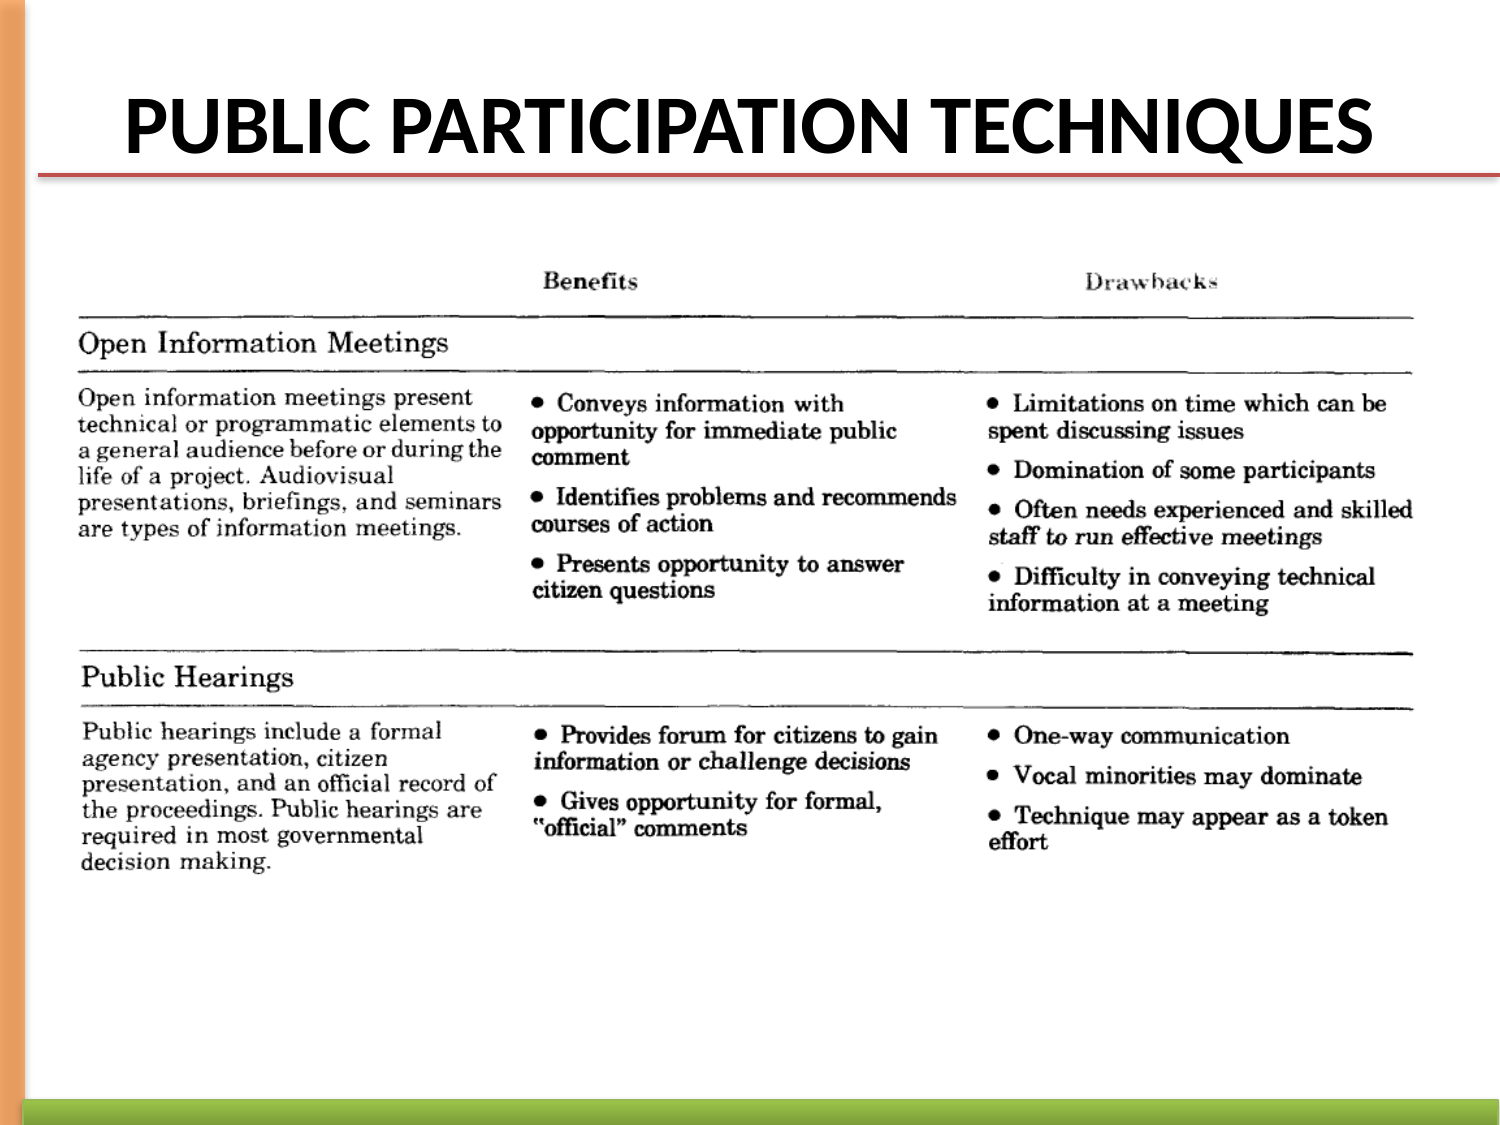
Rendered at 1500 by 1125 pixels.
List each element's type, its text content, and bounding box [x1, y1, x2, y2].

title PUBLIC PARTICIPATION TECHNIQUES [75, 26, 1425, 215]
picture [538, 257, 1287, 305]
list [74, 310, 1426, 900]
